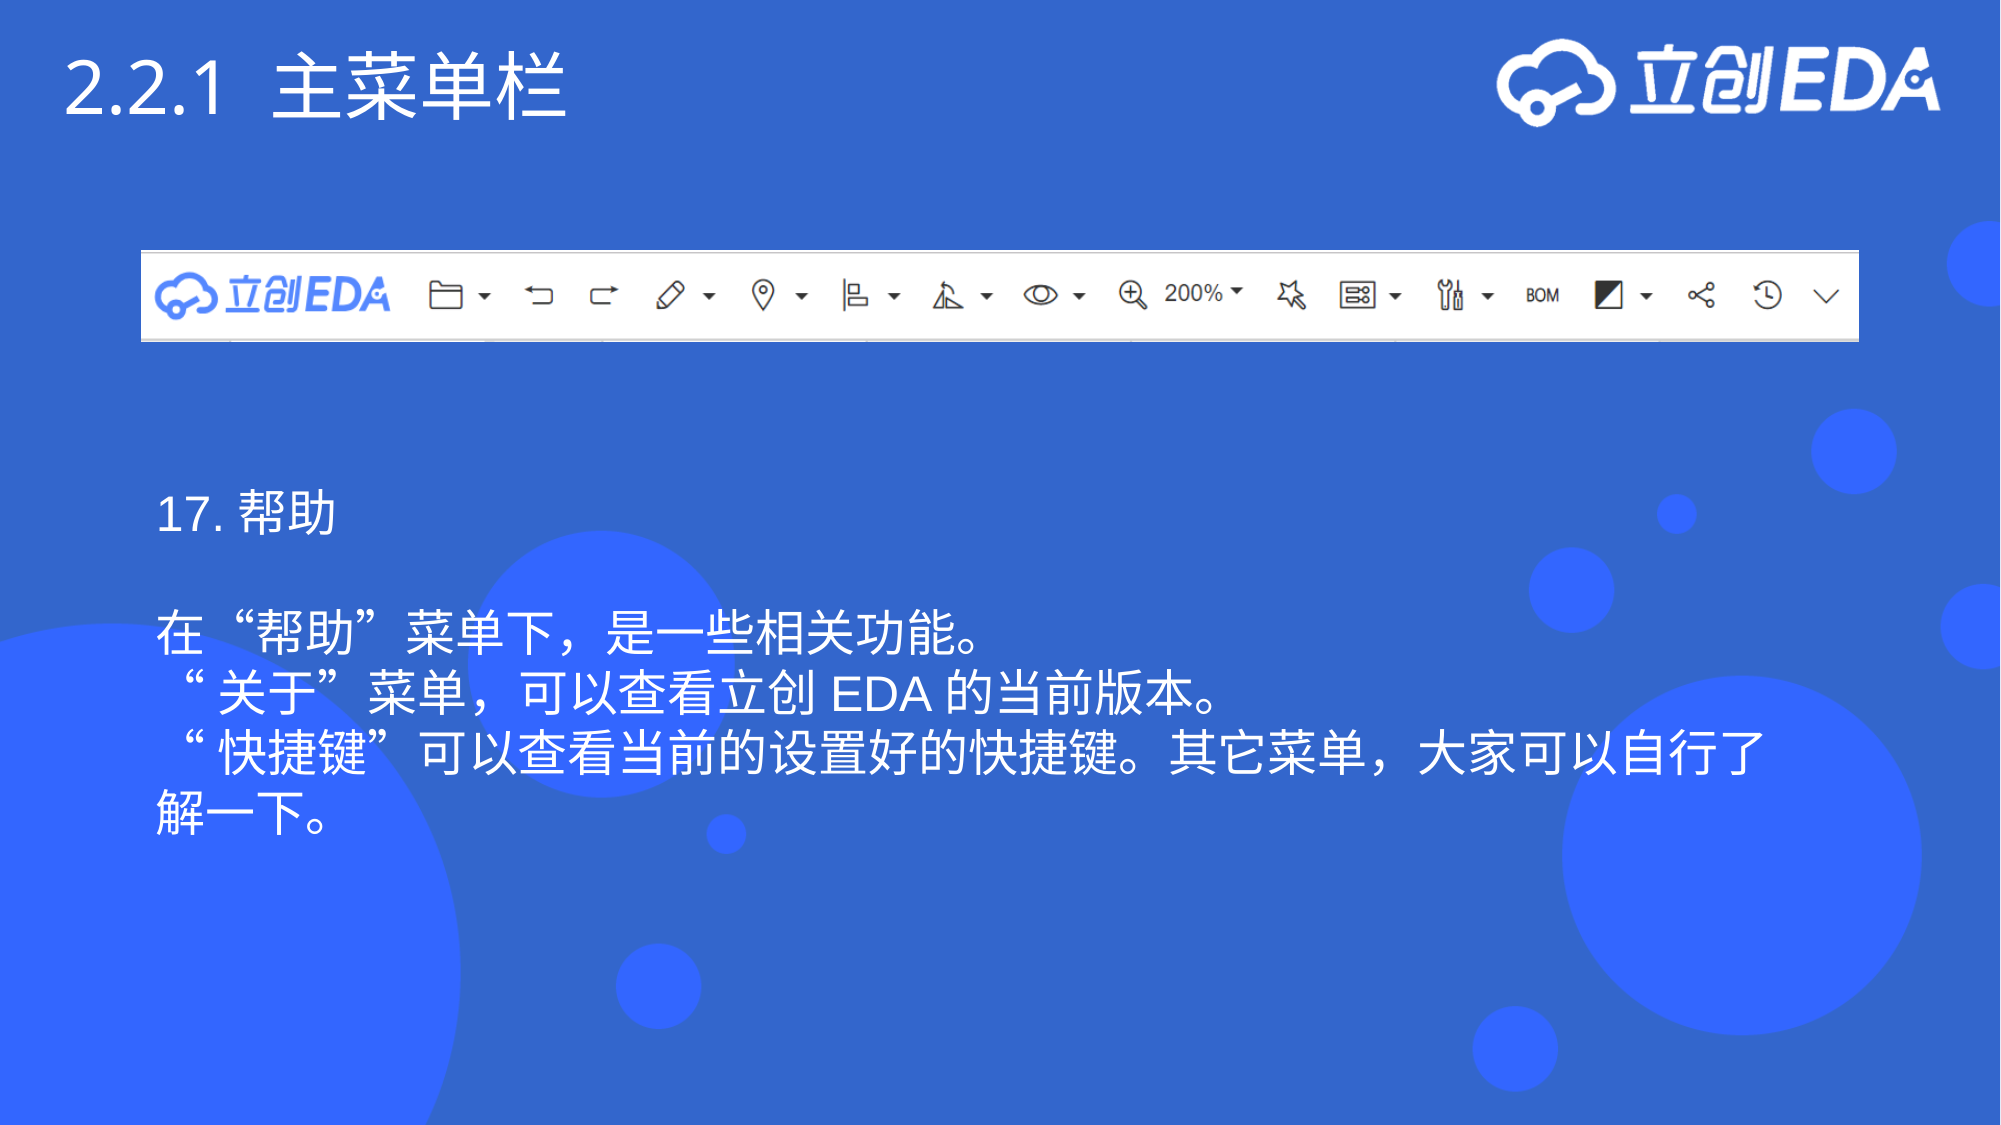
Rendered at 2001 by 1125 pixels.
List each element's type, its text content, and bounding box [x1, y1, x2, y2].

picture [0, 0, 2001, 1125]
text_box 2.2.1 主菜单栏 [48, 31, 585, 137]
text_box 17.帮助 在“帮助”菜单下，是一些相关功能。 “关于”菜单，可以查看立创EDA的当前版本。 “快捷键”可以查看当前的设置好的快捷键。其它菜单，大家可以自行了解一下。 [141, 474, 1822, 850]
